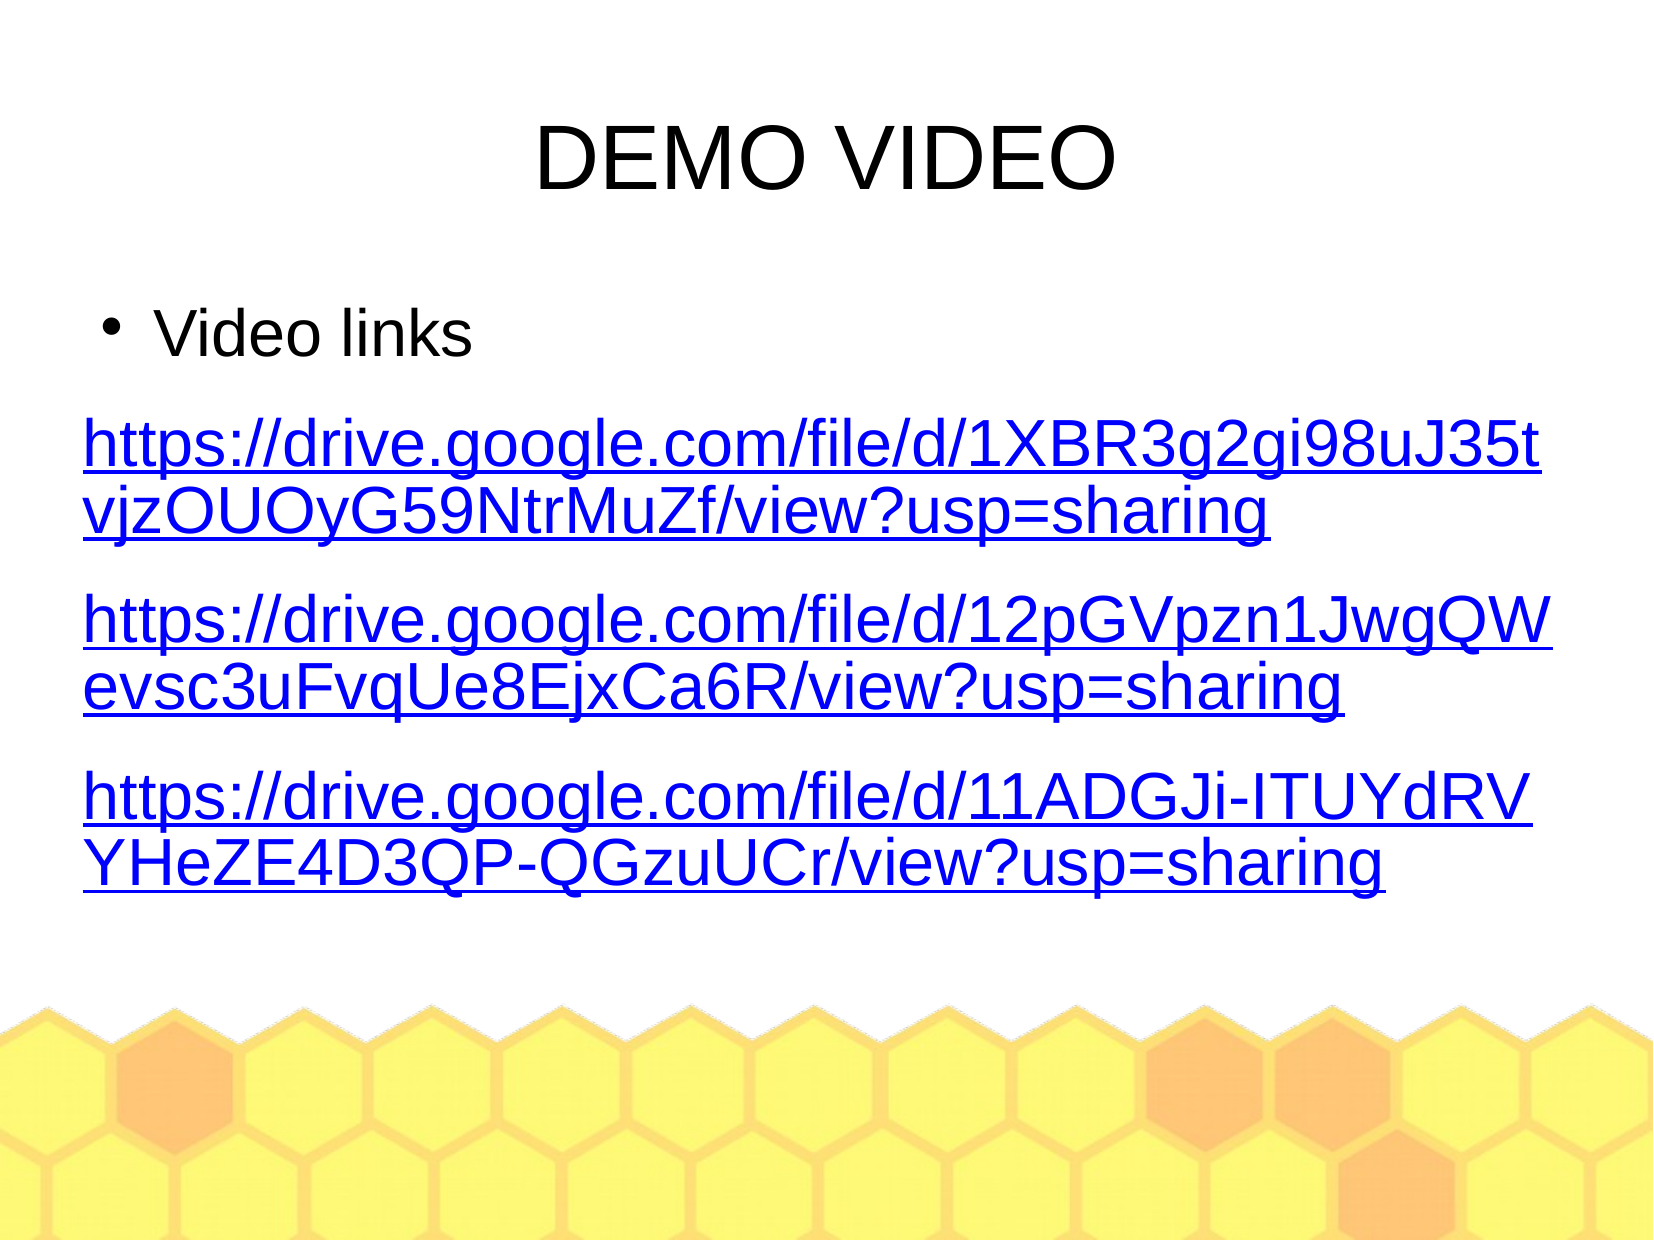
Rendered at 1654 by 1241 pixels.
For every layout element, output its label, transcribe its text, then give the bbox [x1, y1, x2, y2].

text_box Video links https://drive.google.com/file/d/1XBR3g2gi98uJ35tvjzOUOyG59NtrMuZf/view?usp=sharing https://drive.google.com/file/d/12pGVpzn1JwgQWevsc3uFvqUe8EjxCa6R/view?usp=sharing https://drive.google.com/file/d/11ADGJi-ITUYdRVYHeZE4D3QP-QGzuUCr/view?usp=sharing [82, 290, 1571, 1010]
text_box DEMO VIDEO [82, 49, 1571, 257]
picture [0, 1001, 1653, 1240]
